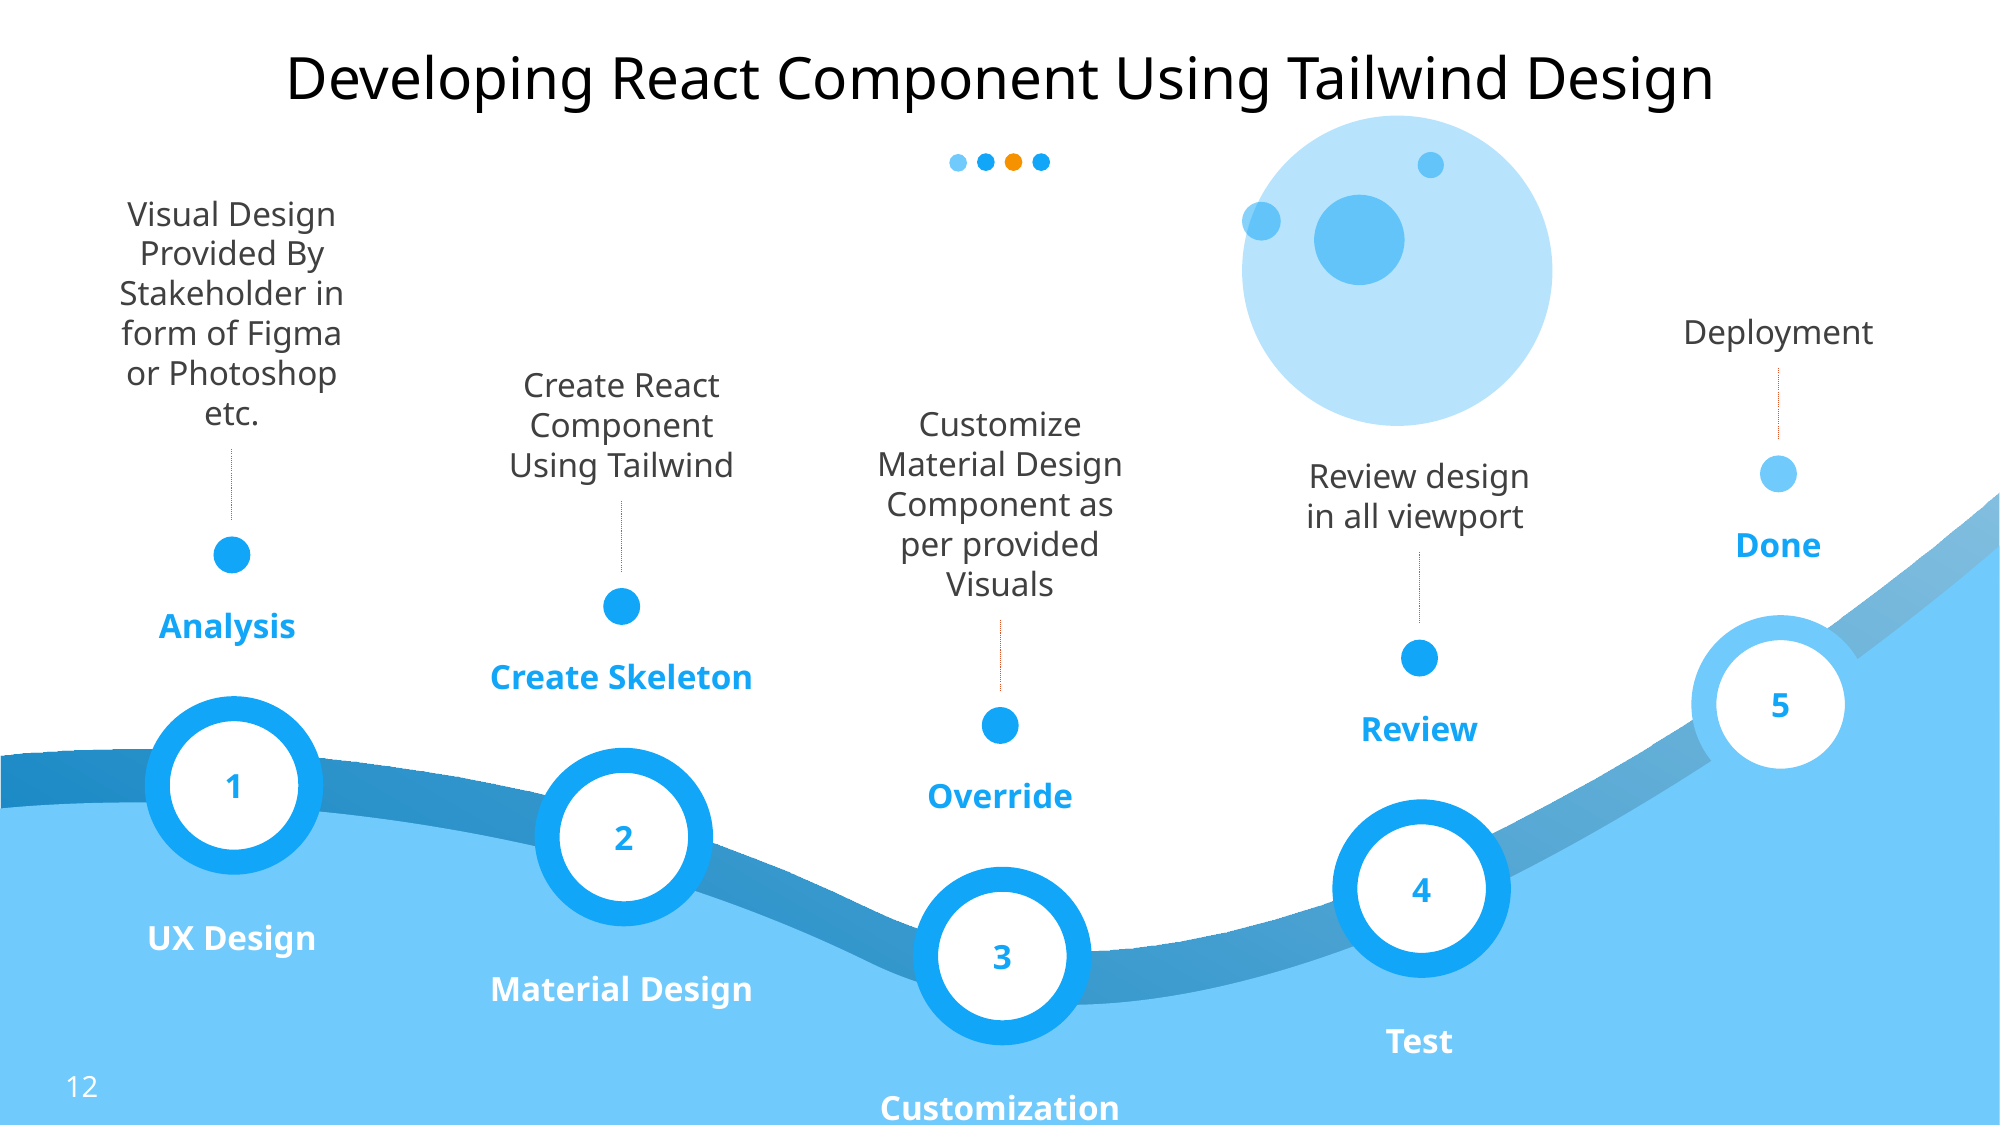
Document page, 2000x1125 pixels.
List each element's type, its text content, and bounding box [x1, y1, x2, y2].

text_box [444, 387, 802, 1021]
title Developing React Component Using Tailwind Design [44, 33, 1957, 129]
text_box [54, 336, 412, 969]
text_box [823, 506, 1180, 1125]
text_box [1601, 255, 1958, 782]
slide_number 12 [49, 1057, 517, 1118]
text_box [1242, 439, 1599, 1073]
